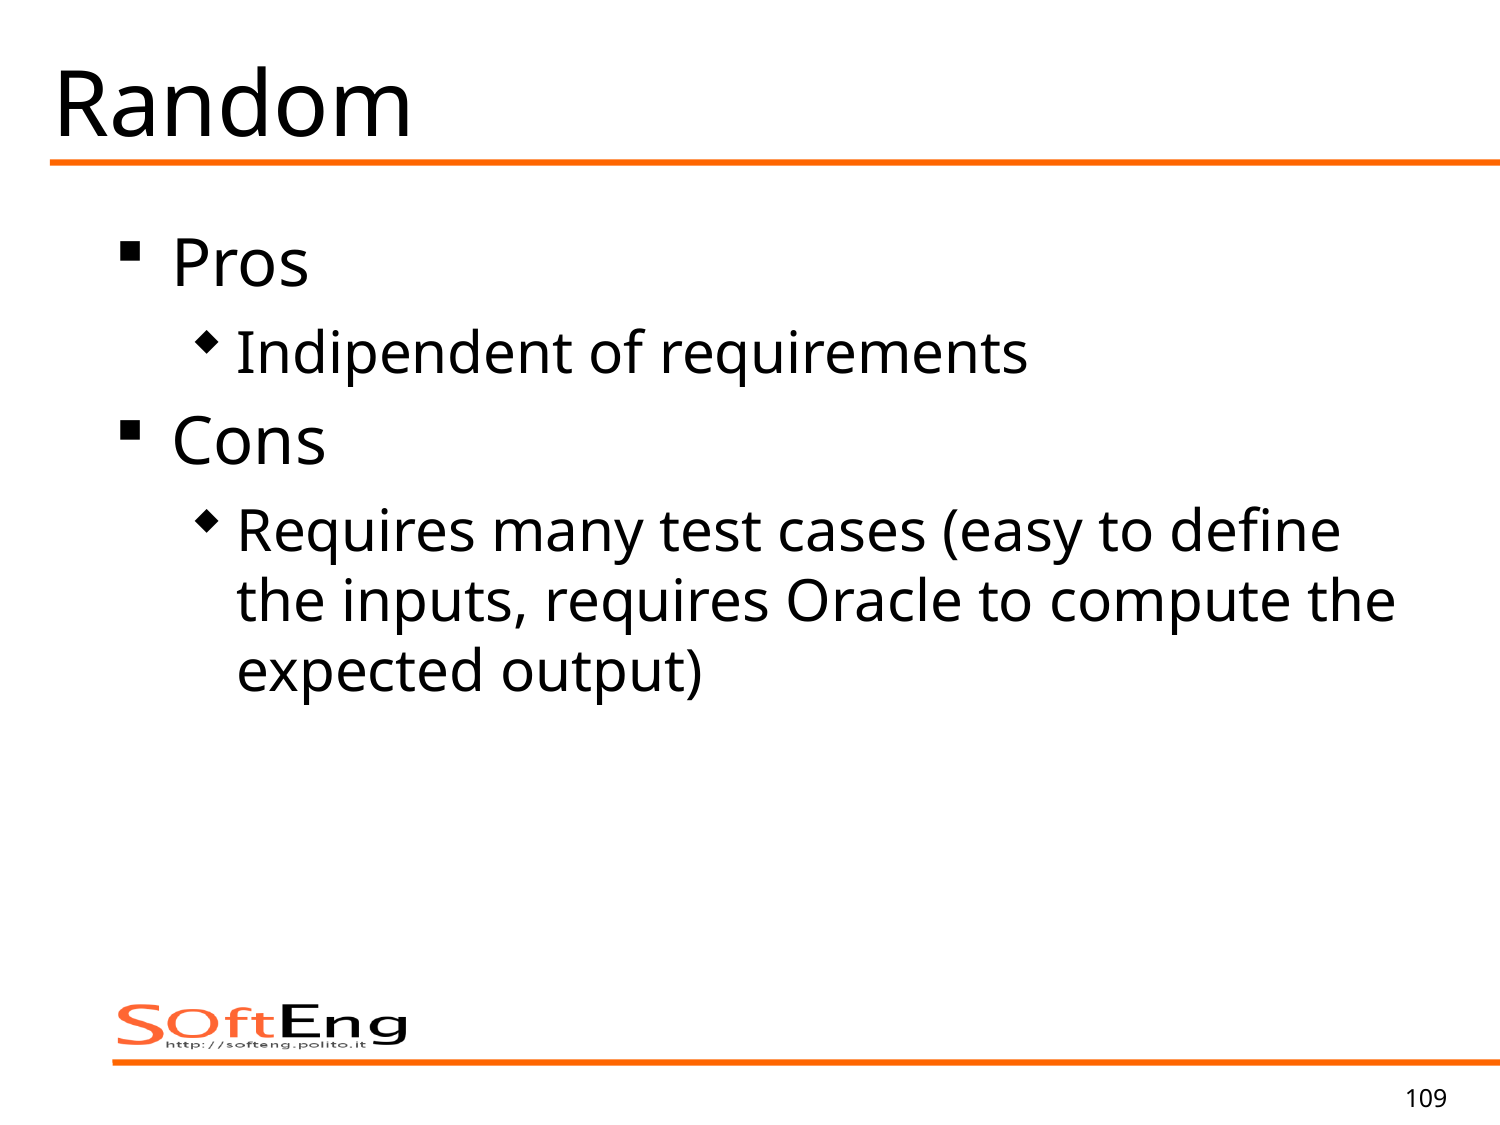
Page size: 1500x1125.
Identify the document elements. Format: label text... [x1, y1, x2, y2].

picture [112, 1000, 413, 1056]
slide_number 109 [1237, 1074, 1463, 1125]
list Pros Indipendent of requirements Cons Requires many test cases (easy to define the inputs, requires Oracle to compute the expected output) [99, 212, 1450, 1000]
title Random [37, 24, 1450, 175]
